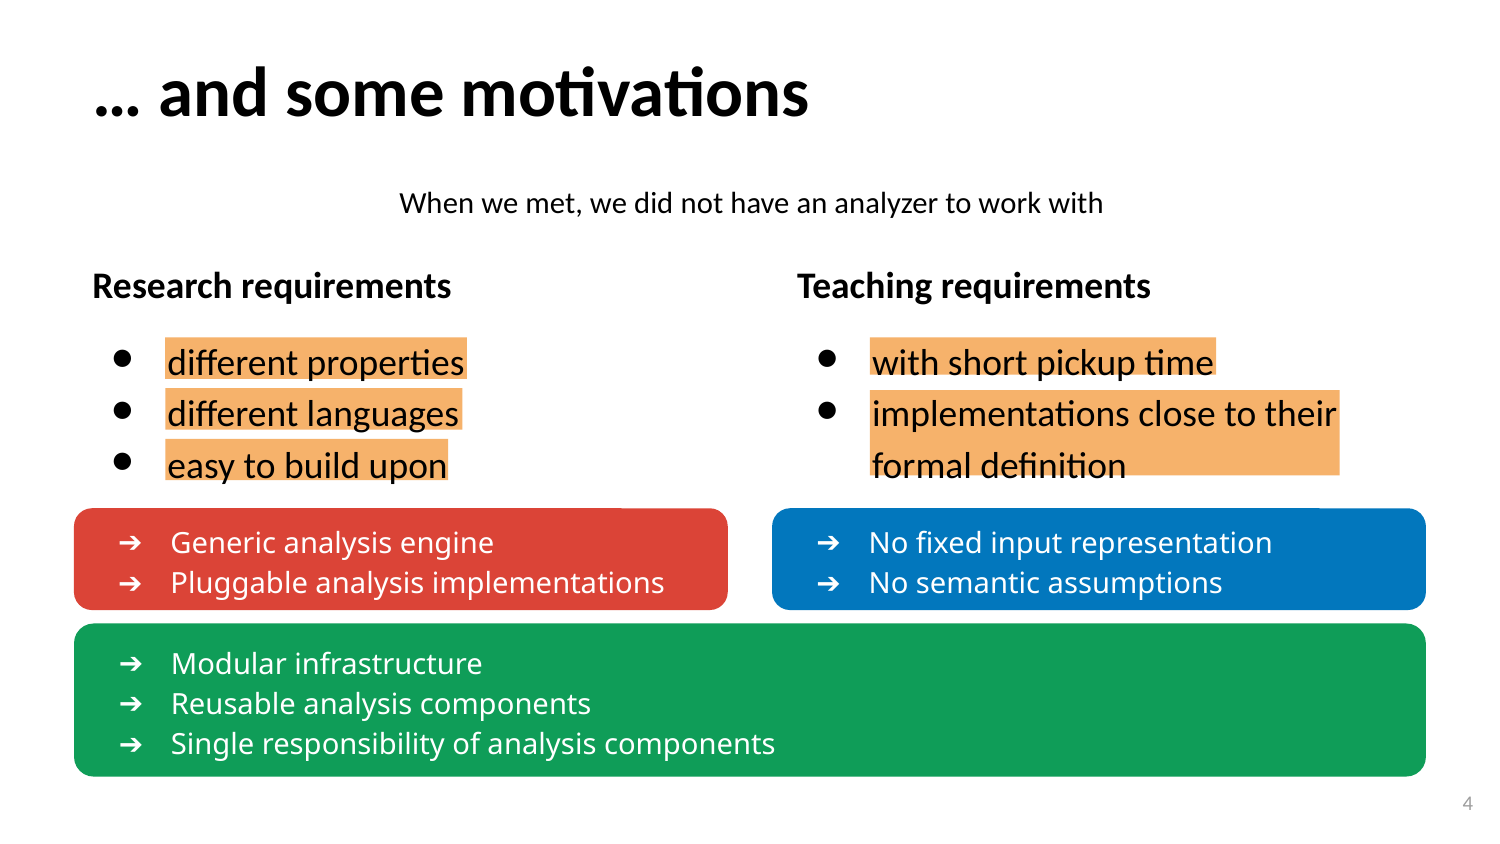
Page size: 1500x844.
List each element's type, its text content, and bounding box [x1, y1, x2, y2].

text_box Modular infrastructure Reusable analysis components Single responsibility of analysis components [75, 625, 1425, 776]
list Research requirements different properties different languages easy to build upon [77, 239, 722, 494]
slide_number ‹#› [1398, 770, 1489, 835]
text_box Generic analysis engine Pluggable analysis implementations [75, 509, 727, 609]
title … and some motivations [77, 19, 1427, 146]
text_box No fixed input representation No semantic assumptions [773, 509, 1425, 609]
list Teaching requirements with short pickup time implementations close to their formal definition [782, 239, 1427, 494]
list When we met, we did not have an analyzer to work with [77, 162, 1427, 235]
